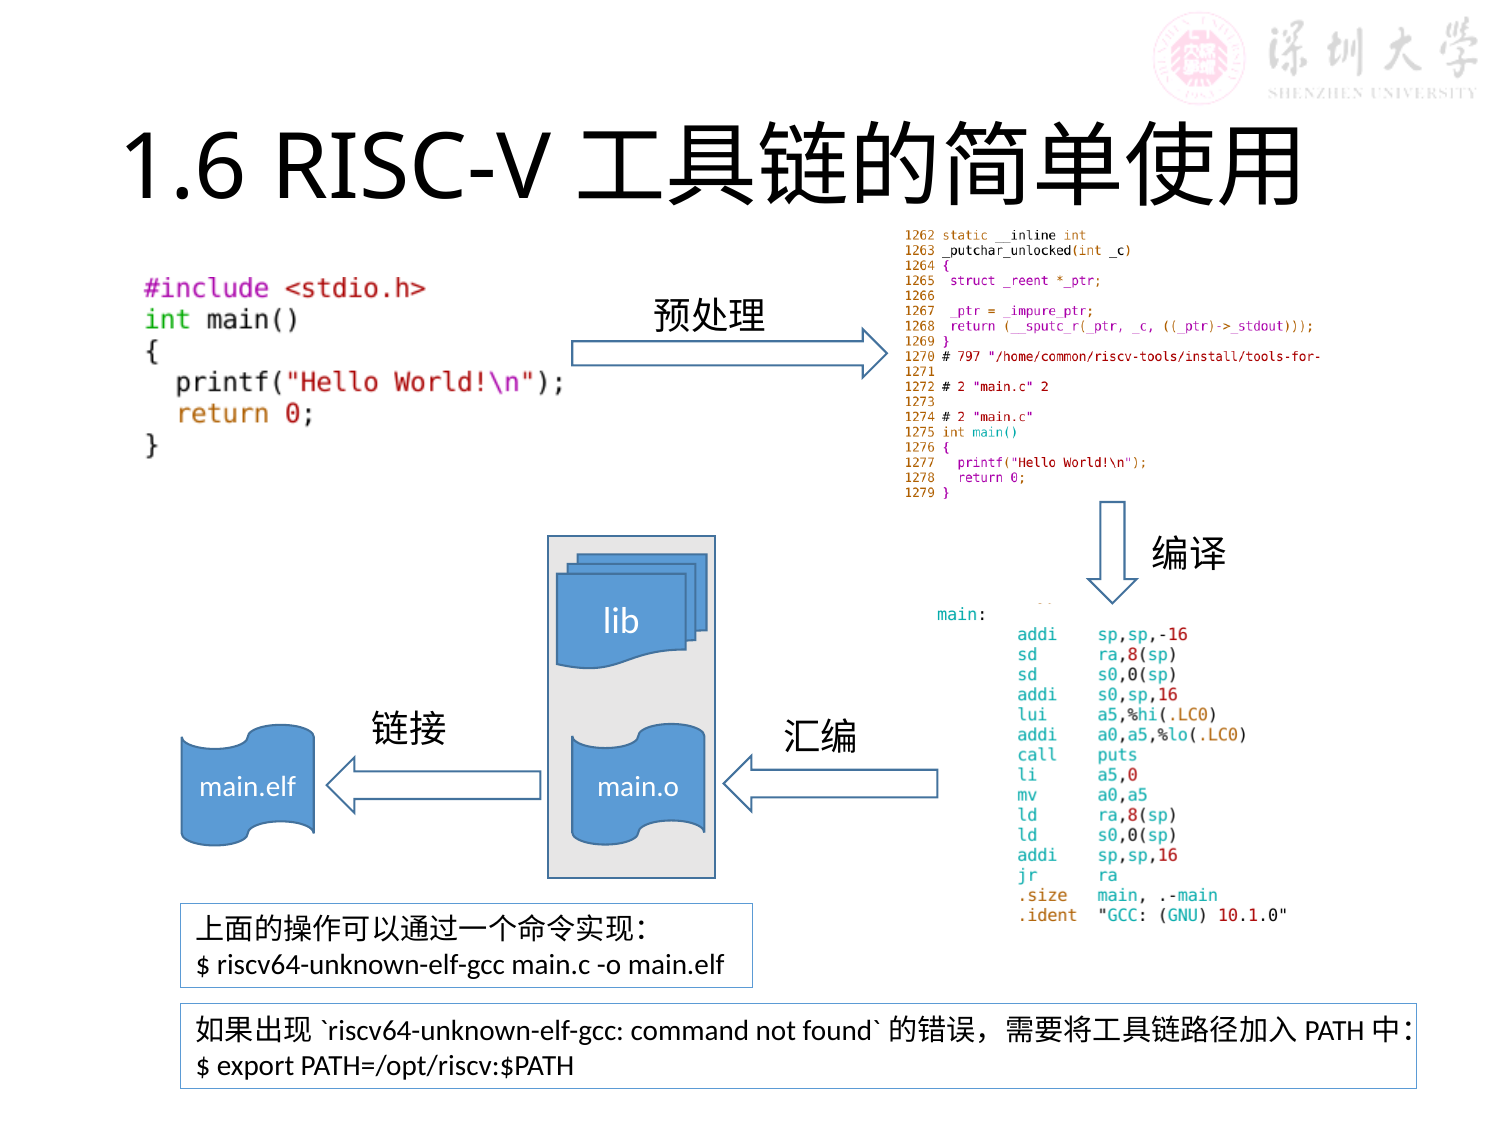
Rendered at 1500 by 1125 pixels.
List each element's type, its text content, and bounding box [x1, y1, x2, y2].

text_box [325, 754, 542, 816]
text_box [584, 326, 889, 380]
text_box [722, 753, 931, 814]
picture [904, 226, 1321, 502]
text_box lib [555, 553, 708, 670]
text_box 预处理 [639, 284, 782, 345]
text_box 上面的操作可以通过一个命令实现： $ riscv64-unknown-elf-gcc main.c -o main.elf [180, 903, 753, 988]
title 1.6 RISC-V工具链的简单使用 [103, 59, 1397, 278]
text_box main.o [571, 722, 706, 846]
text_box 编译 [1137, 522, 1242, 582]
text_box [547, 535, 716, 879]
text_box 链接 [357, 697, 462, 758]
text_box 汇编 [768, 705, 874, 766]
text_box main.elf [180, 723, 315, 847]
text_box 如果出现`riscv64-unknown-elf-gcc: command not found`的错误，需要将工具链路径加入PATH中： $ export PATH=/opt/riscv:$PATH [180, 1003, 1417, 1089]
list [138, 277, 584, 465]
text_box [1085, 502, 1137, 603]
picture [931, 603, 1294, 936]
